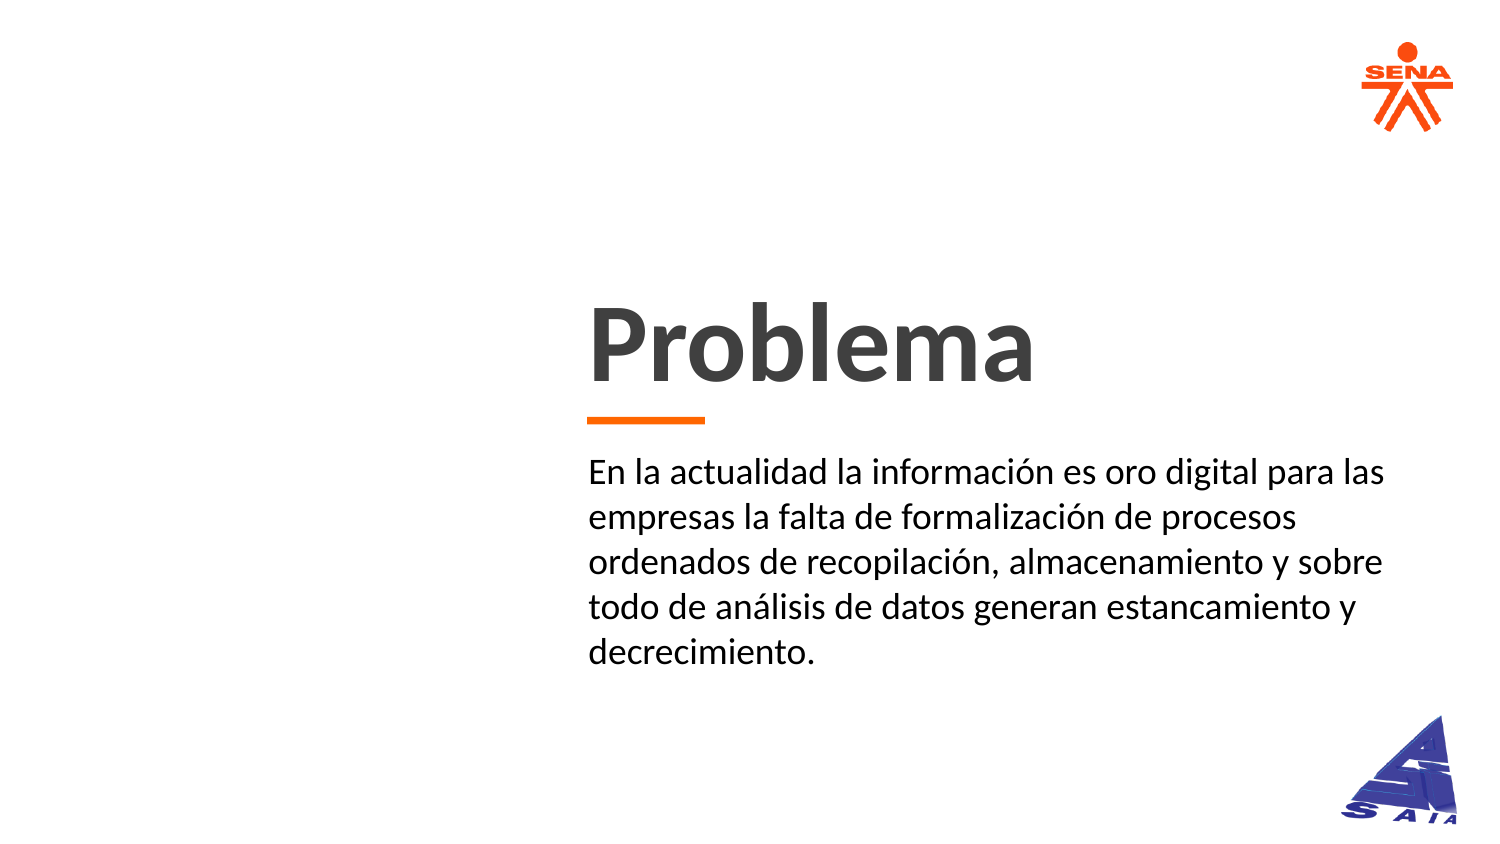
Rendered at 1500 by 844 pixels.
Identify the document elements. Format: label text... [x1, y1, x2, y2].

text_box [587, 416, 705, 425]
picture [1361, 42, 1453, 132]
title Problema [586, 266, 1042, 411]
picture [1337, 713, 1463, 828]
text_box En la actualidad la información es oro digital para las empresas la falta de formalización de procesos ordenados de recopilación, almacenamiento y sobre todo de análisis de datos generan estancamiento y decrecimiento. [586, 445, 1400, 673]
